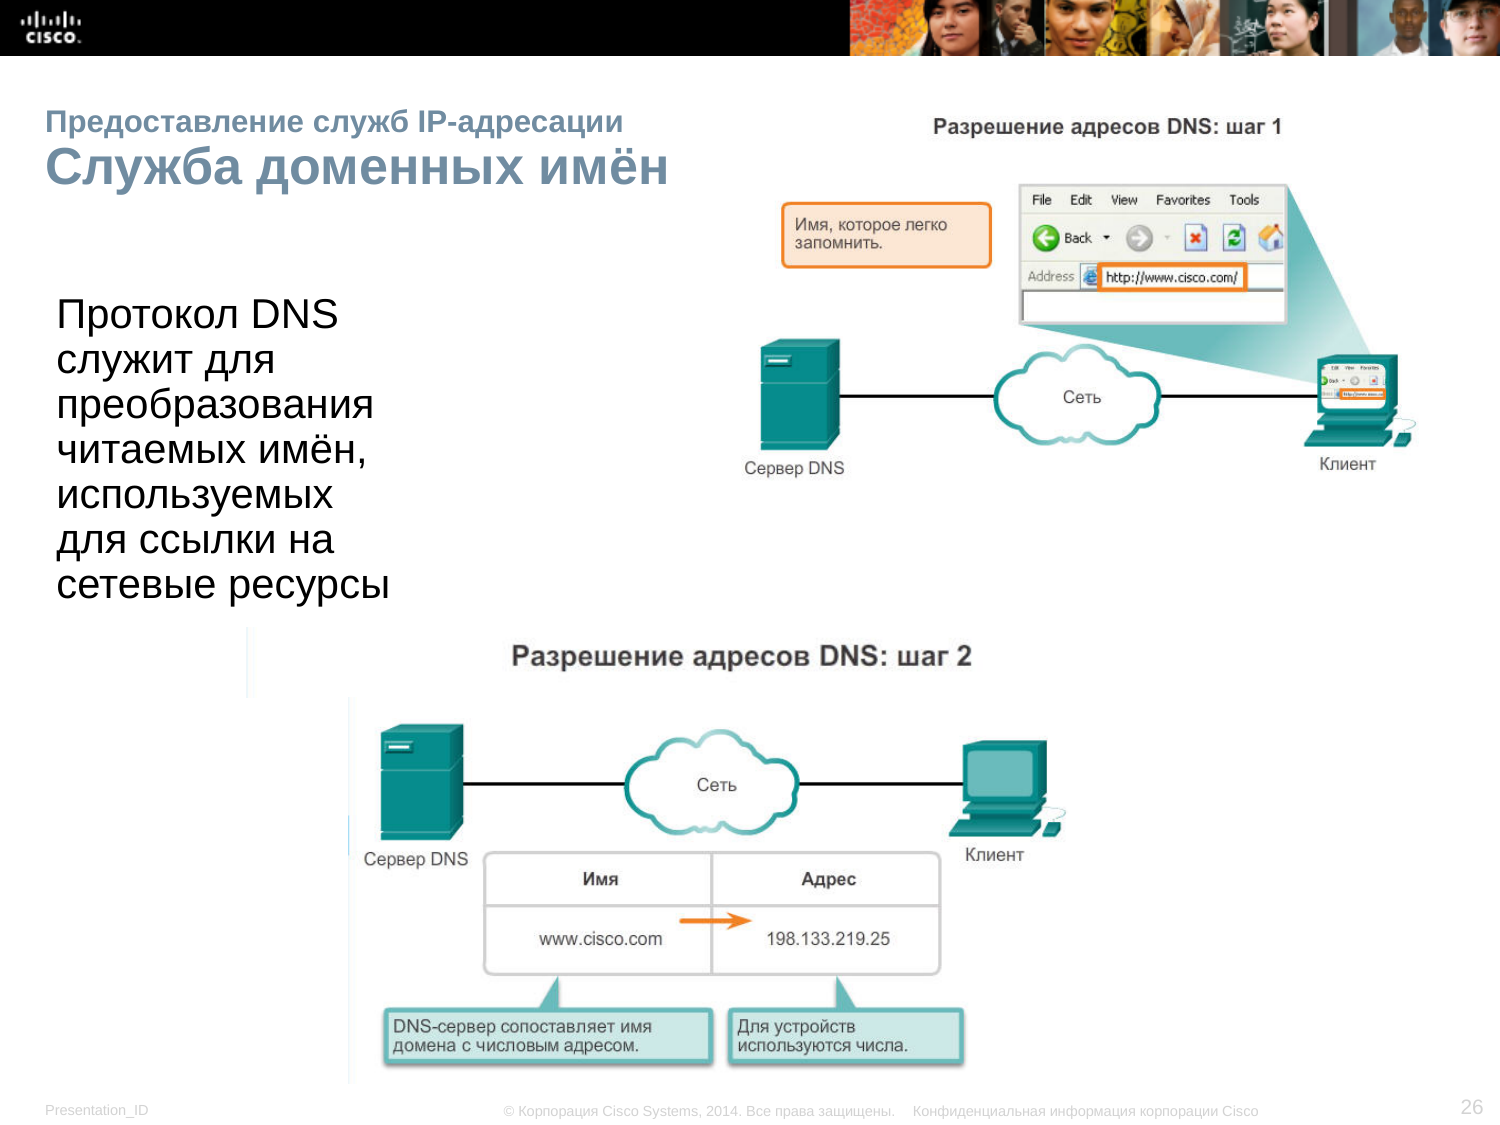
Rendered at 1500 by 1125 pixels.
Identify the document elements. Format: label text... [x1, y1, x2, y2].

picture [741, 99, 1420, 526]
title Предоставление служб IP-адресации Служба доменных имён [31, 64, 1471, 203]
text_box Протокол DNS служит для преобразования читаемых имён, используемых для ссылки на сетевые ресурсы [41, 285, 425, 616]
picture [0, 0, 1500, 56]
picture [246, 626, 1154, 1084]
